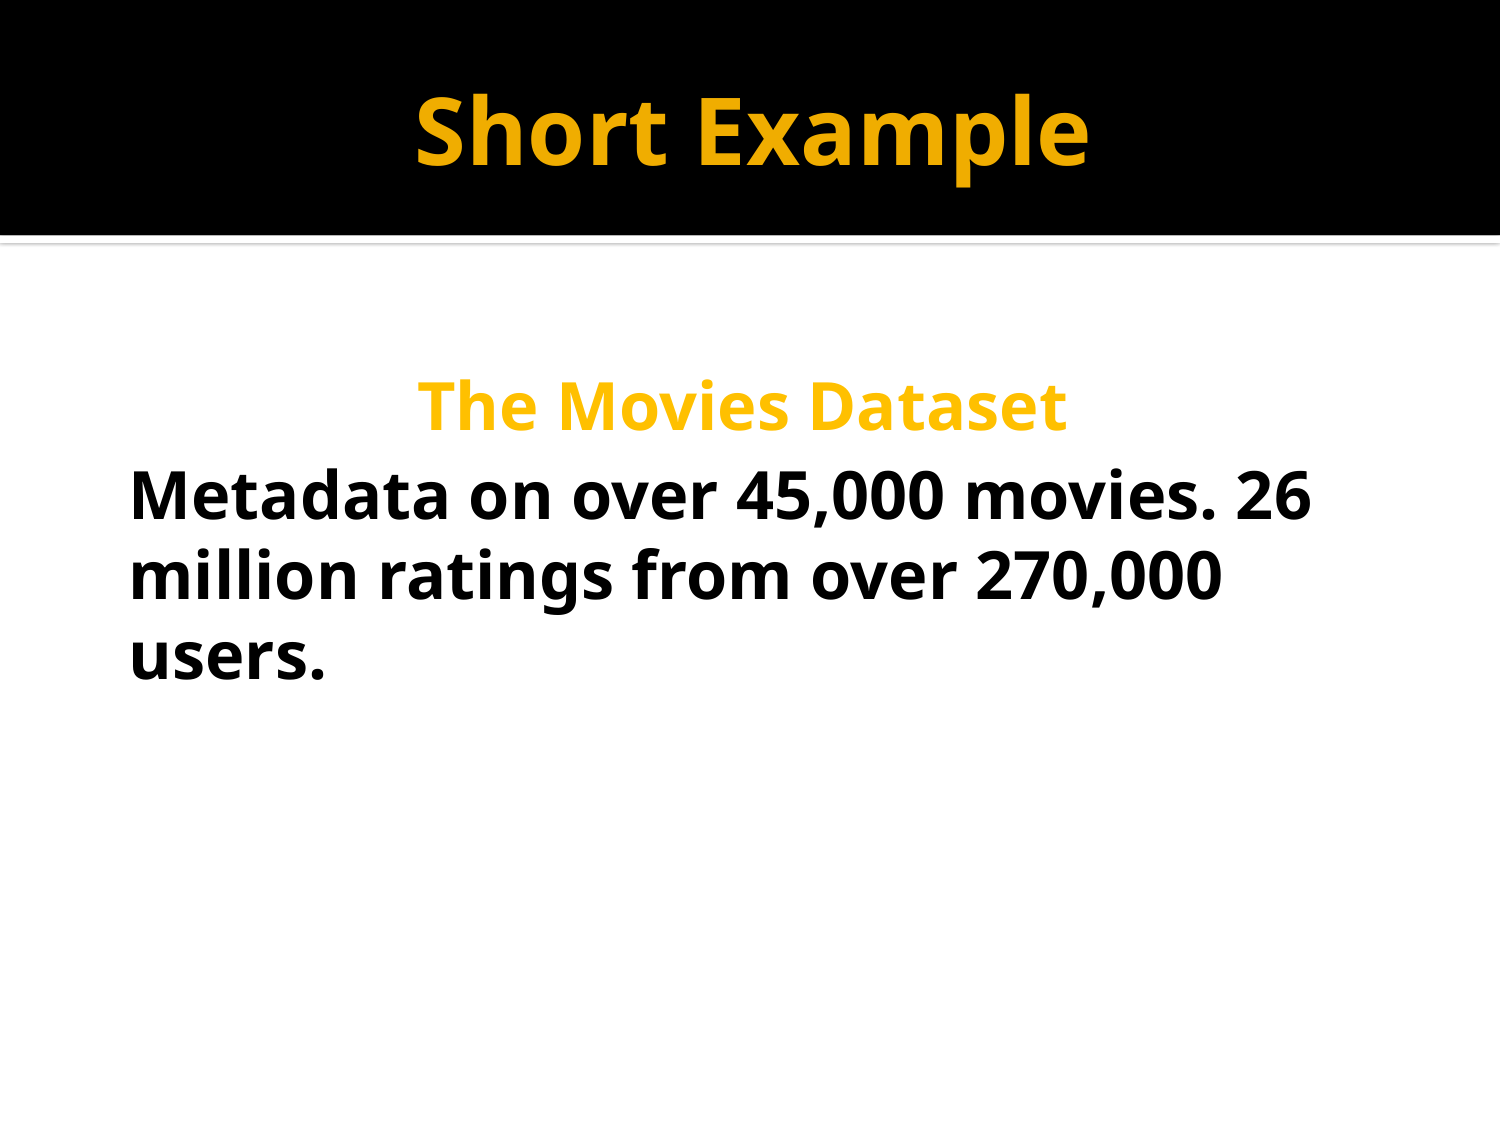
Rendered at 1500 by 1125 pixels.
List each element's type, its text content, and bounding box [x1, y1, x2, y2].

title Short Example [75, 25, 1425, 231]
text_box The Movies Dataset [402, 356, 1101, 451]
list Metadata on over 45,000 movies. 26 million ratings from over 270,000 users. [99, 437, 1450, 1125]
